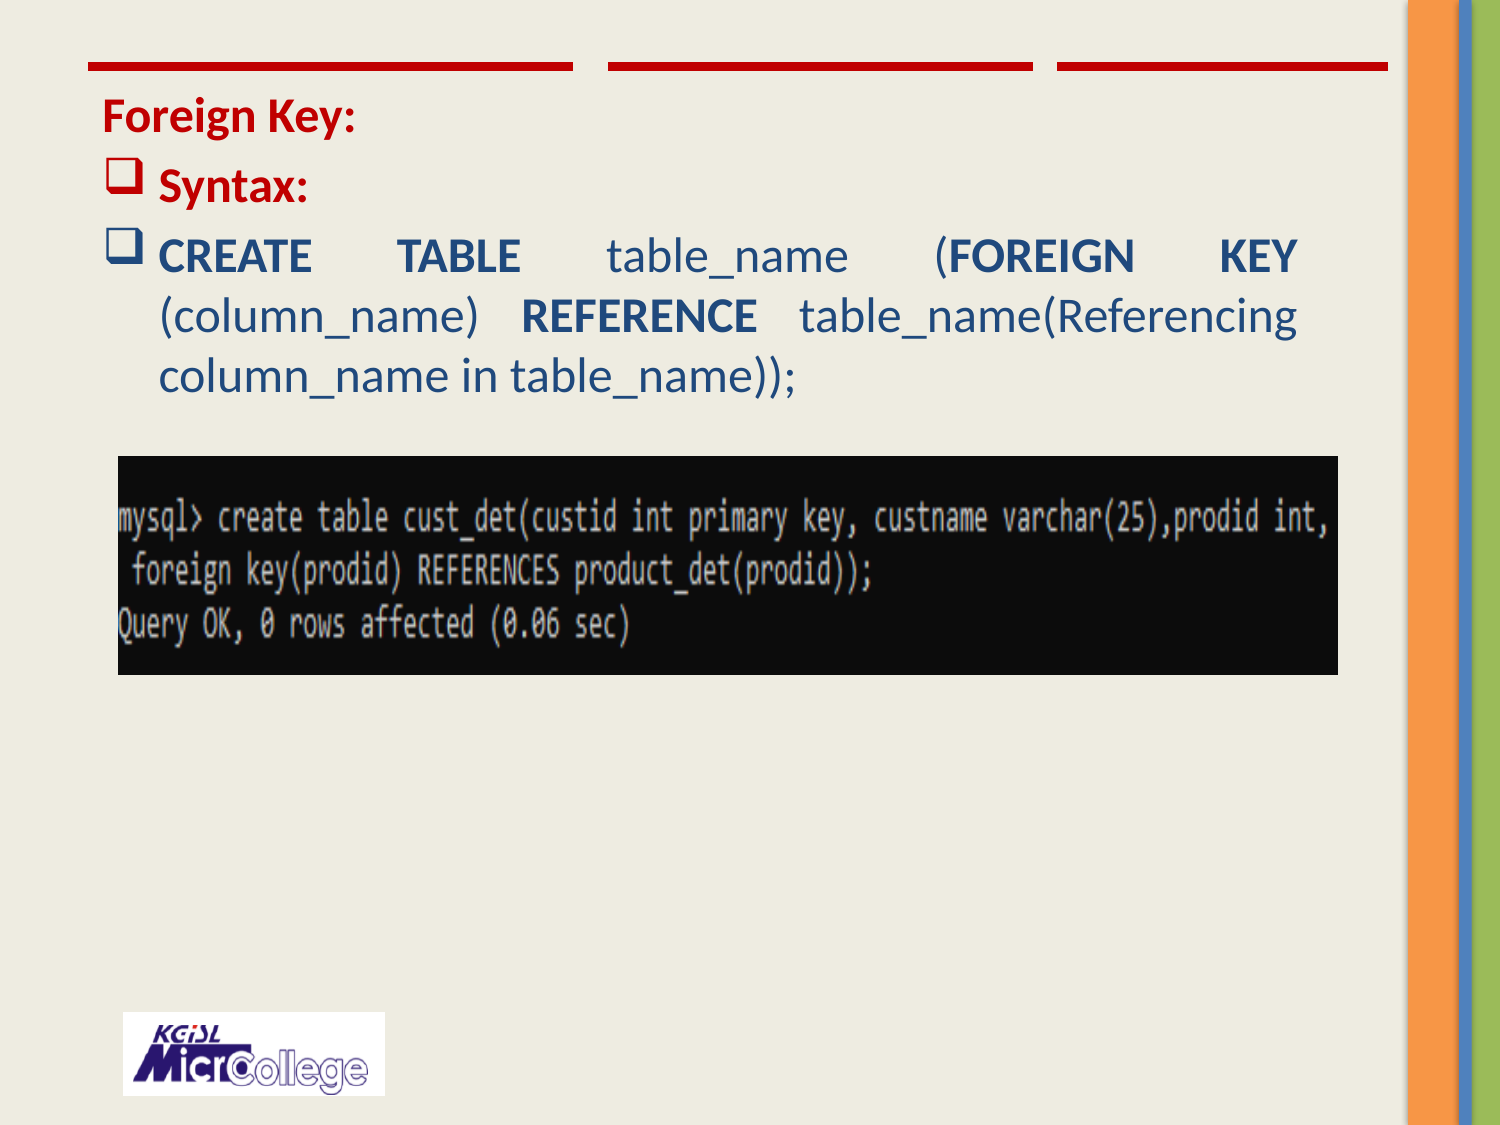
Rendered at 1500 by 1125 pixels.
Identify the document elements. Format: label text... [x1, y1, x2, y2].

picture [123, 1012, 386, 1097]
text_box [1246, 210, 1277, 316]
picture [118, 456, 1338, 676]
list Foreign Key: Syntax: CREATE TABLE table_name (FOREIGN KEY (column_name) REFERENCE table_name(Referencing column_name in table_name)); [87, 75, 1313, 1085]
